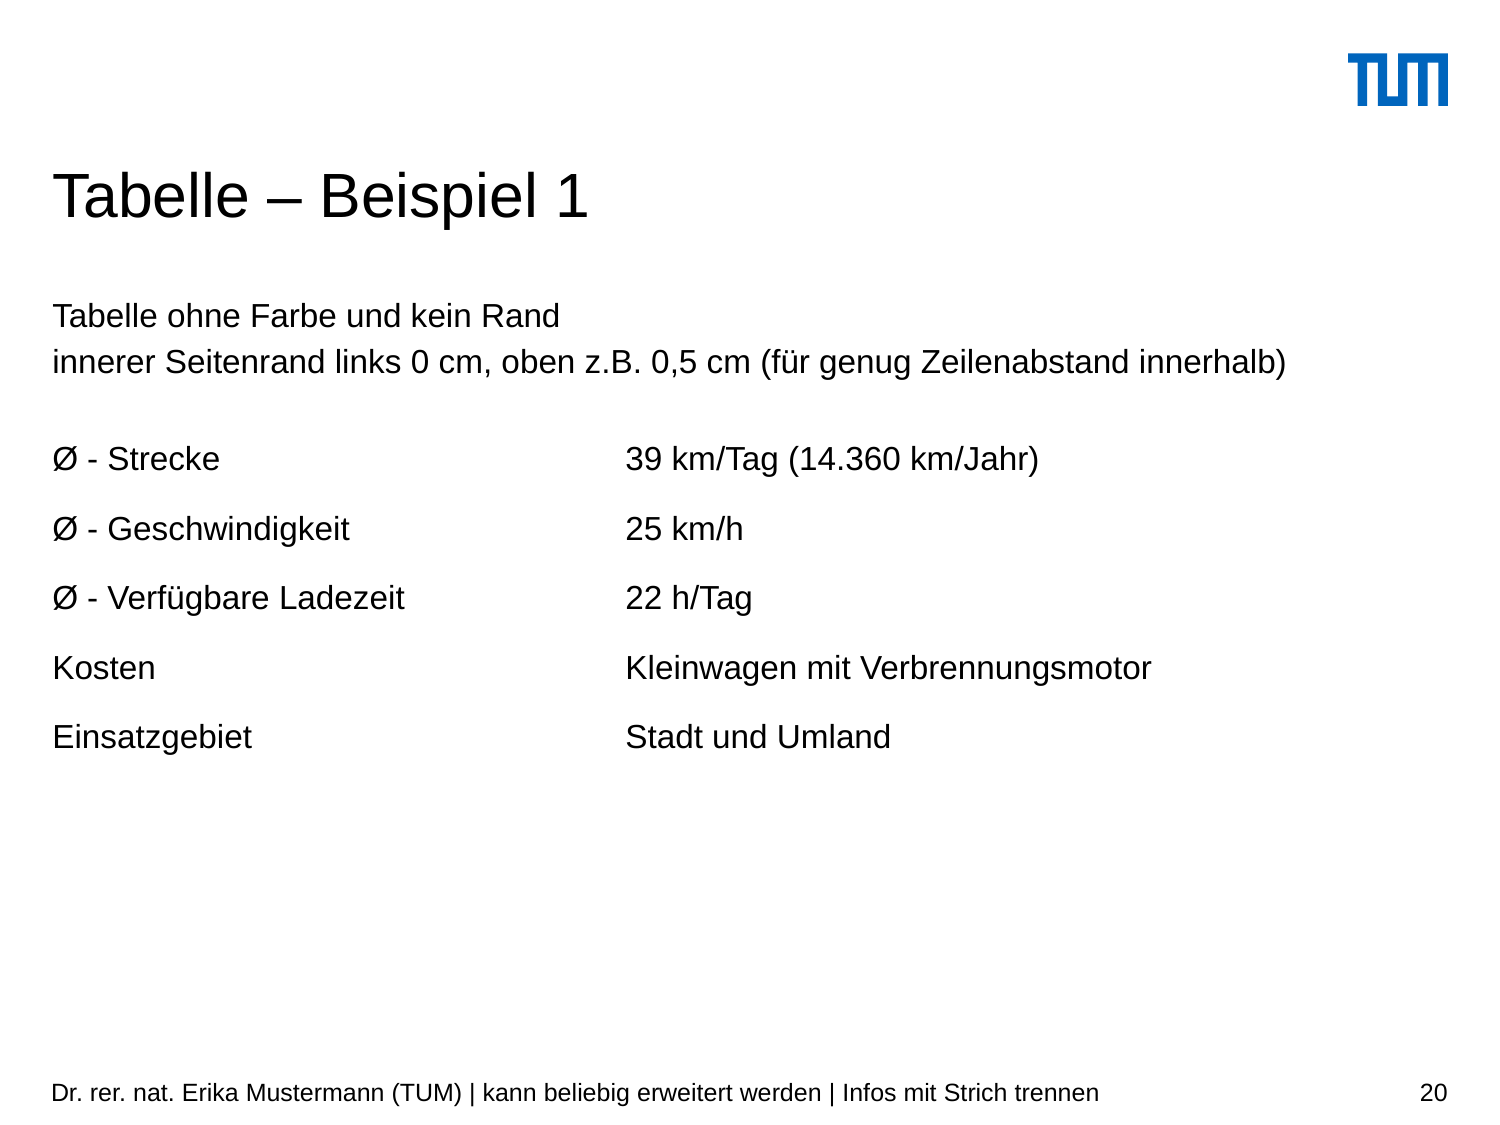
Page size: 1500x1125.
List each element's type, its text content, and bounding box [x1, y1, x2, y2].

footer Dr. rer. nat. Erika Mustermann (TUM) | kann beliebig erweitert werden | Infos mit Strich trennen [51, 1061, 1112, 1122]
table_header Ø - Strecke [52, 410, 625, 479]
table_header 39 km/Tag (14.360 km/Jahr) [625, 410, 1448, 479]
title Tabelle – Beispiel 1 [52, 162, 1449, 231]
table_cell Kleinwagen mit Verbrennungsmotor [625, 618, 1448, 688]
slide_number 20 [1112, 1061, 1448, 1122]
table_cell Kosten [52, 618, 625, 688]
table_cell Ø - Verfügbare Ladezeit [52, 549, 625, 618]
table_cell Ø - Geschwindigkeit [52, 479, 625, 549]
table_cell 22 h/Tag [625, 549, 1448, 618]
table_cell Einsatzgebiet [52, 688, 625, 757]
list Tabelle ohne Farbe und kein Rand innerer Seitenrand links 0 cm, oben z.B. 0,5 cm (für genug Zeilenabstand innerhalb) [52, 288, 1449, 407]
table_cell 25 km/h [625, 479, 1448, 549]
table_cell Stadt und Umland [625, 688, 1448, 757]
